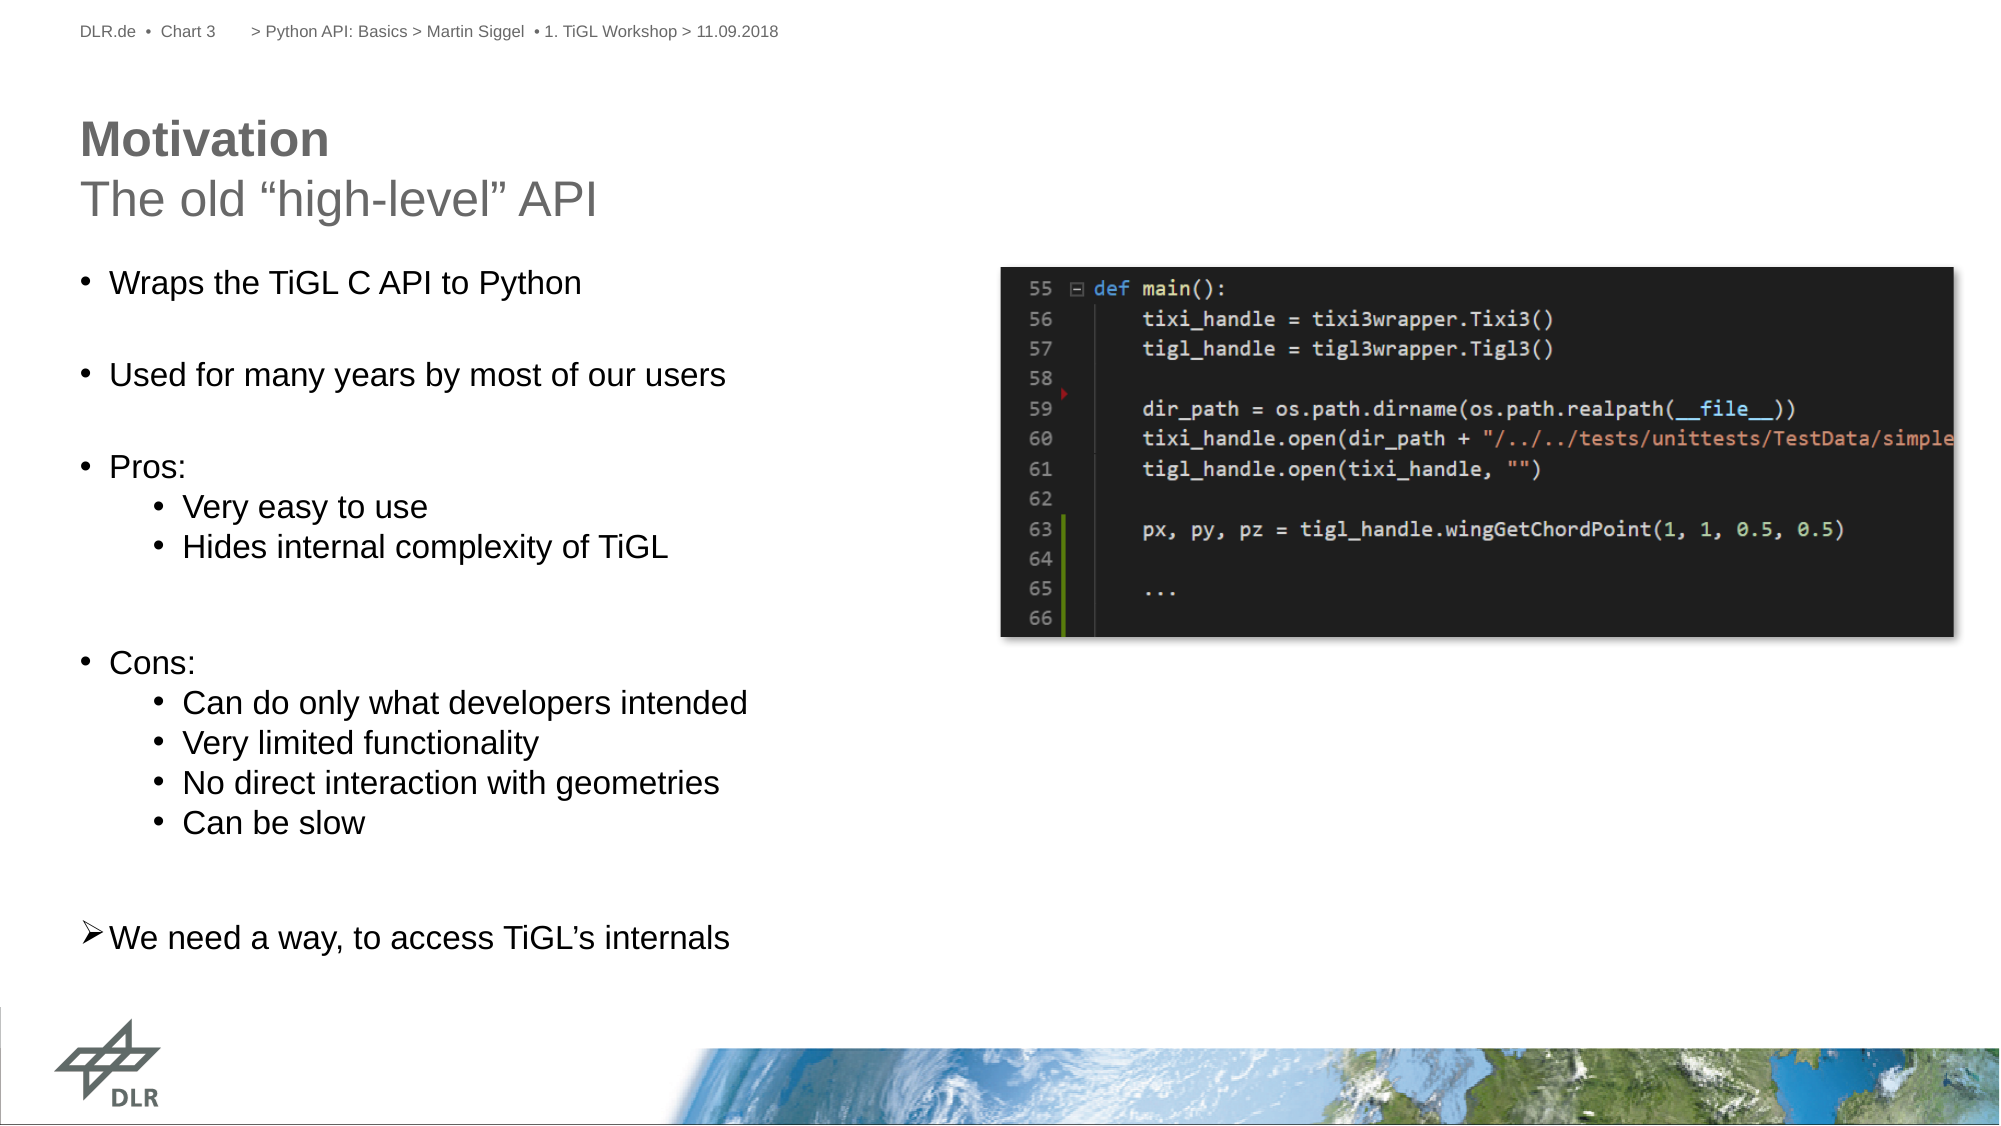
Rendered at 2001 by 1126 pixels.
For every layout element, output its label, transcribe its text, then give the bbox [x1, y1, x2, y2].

picture [1000, 267, 1954, 638]
picture [0, 1007, 2000, 1125]
list Wraps the TiGL C API to Python Used for many years by most of our users Pros: Very easy to use Hides internal complexity of TiGL Cons: Can do only what developers intended Very limited functionality No direct interaction with geometries Can be slow We need a way, to access TiGL’s internals [79, 261, 1013, 973]
title Motivation The old “high-level” API [79, 106, 1921, 228]
footer > Python API: Basics > Martin Siggel • 1. TiGL Workshop > 11.09.2018 [251, 20, 1921, 45]
slide_number DLR.de • Chart 3 [79, 20, 251, 45]
